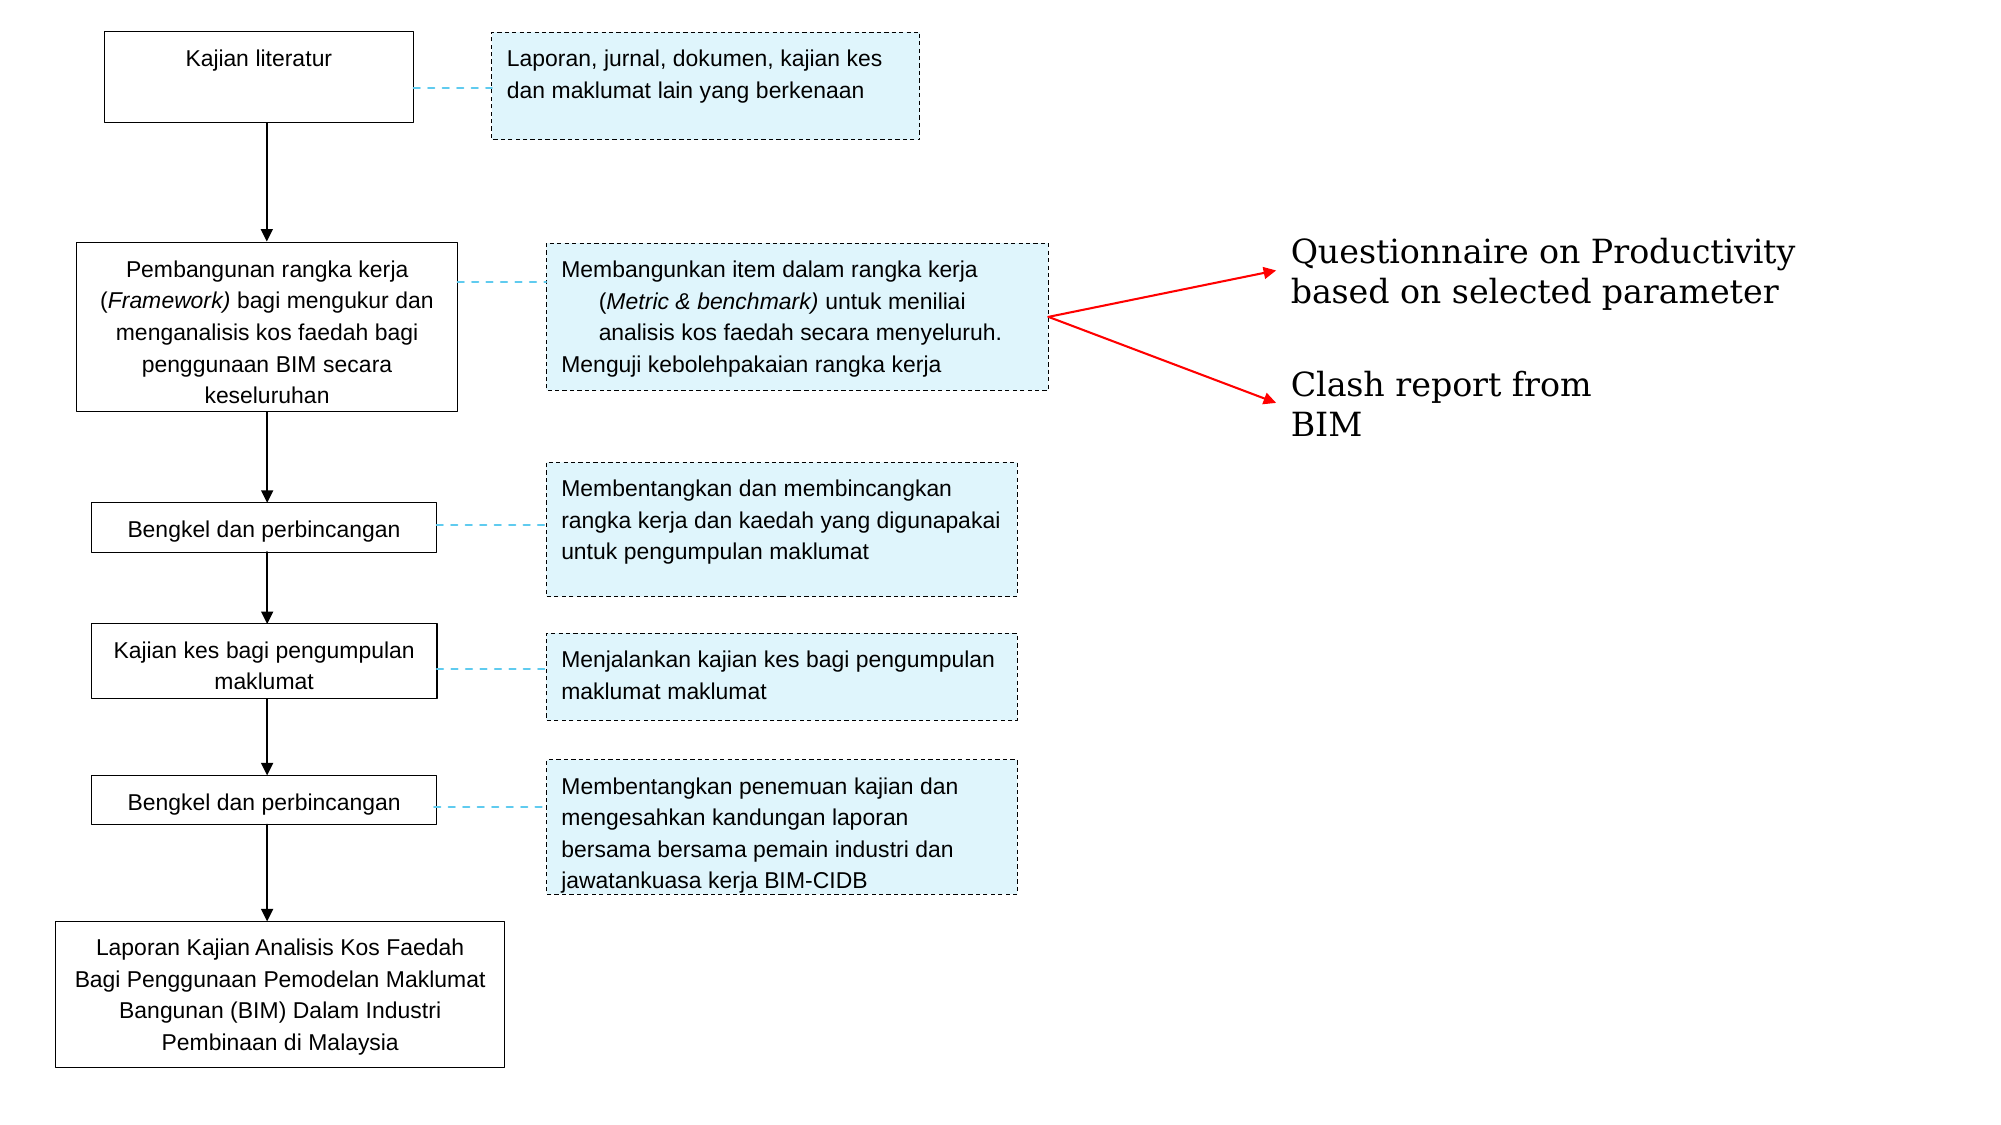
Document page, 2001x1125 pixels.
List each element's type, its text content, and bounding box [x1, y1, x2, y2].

text_box Menjalankan kajian kes bagi pengumpulan maklumat maklumat [546, 633, 1018, 721]
text_box Bengkel dan perbincangan [91, 775, 437, 825]
text_box Laporan, jurnal, dokumen, kajian kes dan maklumat lain yang berkenaan [491, 32, 920, 140]
text_box Kajian literatur [104, 31, 414, 123]
text_box Bengkel dan perbincangan [91, 502, 437, 553]
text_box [1047, 316, 1277, 384]
text_box Kajian kes bagi pengumpulan maklumat [91, 623, 438, 699]
text_box Membangunkan item dalam rangka kerja (Metric & benchmark) untuk meniliai analisis kos faedah secara menyeluruh. Menguji kebolehpakaian rangka kerja [546, 243, 1049, 391]
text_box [1047, 270, 1277, 316]
text_box Questionnaire on Productivity based on selected parameter [1276, 223, 1826, 318]
text_box Pembangunan rangka kerja (Framework) bagi mengukur dan menganalisis kos faedah bagi penggunaan BIM secara keseluruhan [76, 242, 458, 412]
text_box Laporan Kajian Analisis Kos Faedah Bagi Penggunaan Pemodelan Maklumat Bangunan (BIM) Dalam Industri Pembinaan di Malaysia [55, 921, 505, 1068]
text_box Clash report from BIM [1276, 355, 1657, 451]
text_box Membentangkan penemuan kajian dan mengesahkan kandungan laporan bersama bersama pemain industri dan jawatankuasa kerja BIM-CIDB [546, 759, 1018, 895]
text_box Membentangkan dan membincangkan rangka kerja dan kaedah yang digunapakai untuk pengumpulan maklumat [546, 462, 1018, 597]
